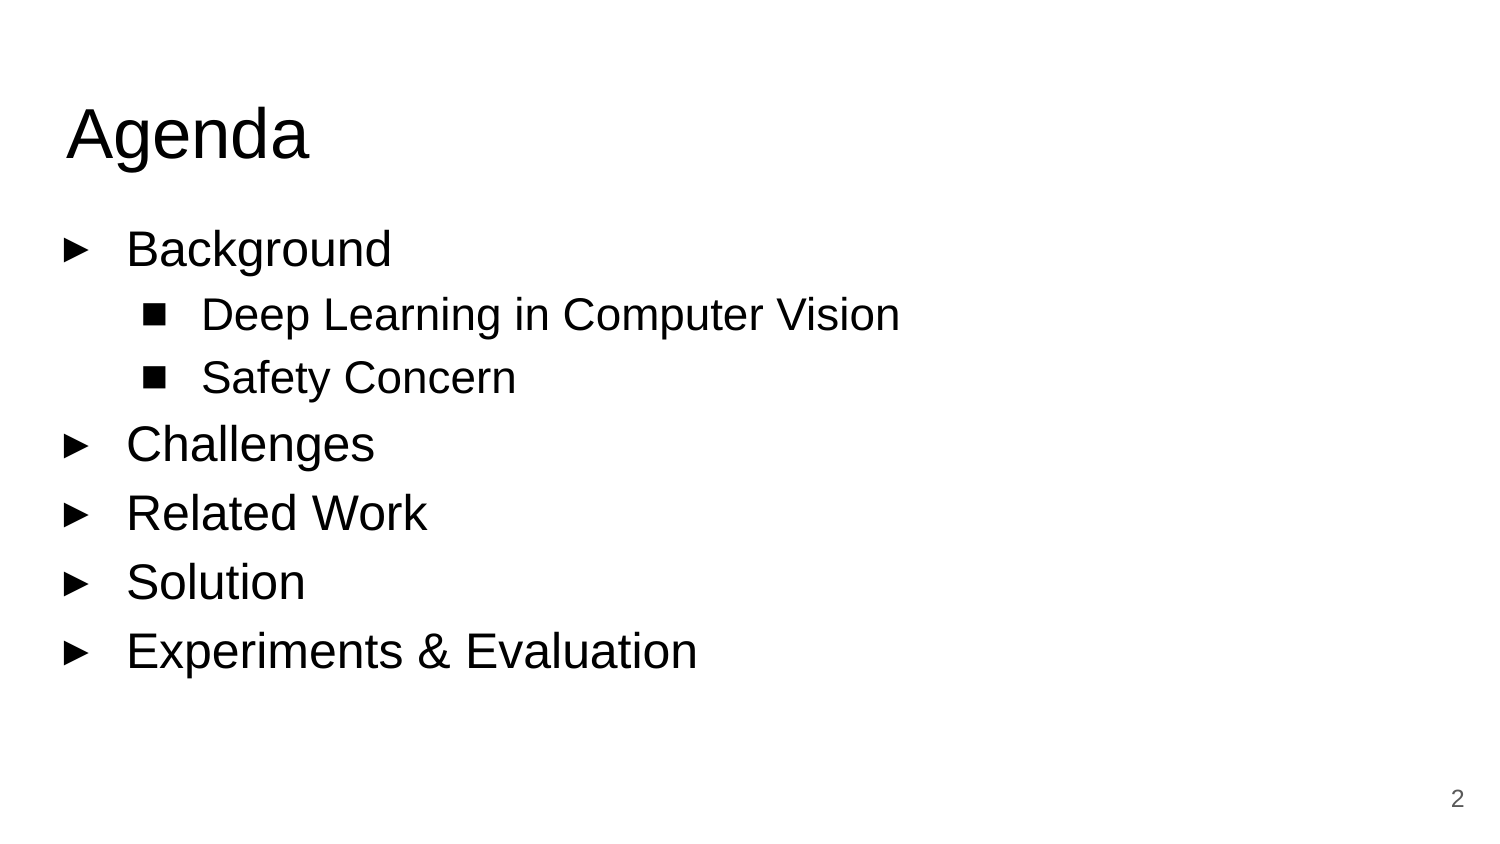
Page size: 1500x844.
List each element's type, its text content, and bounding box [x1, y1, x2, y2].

title Agenda [51, 72, 1449, 167]
slide_number 2 [1389, 764, 1480, 830]
list Background Deep Learning in Computer Vision Safety Concern Challenges Related Work Solution Experiments & Evaluation [36, 192, 1434, 753]
